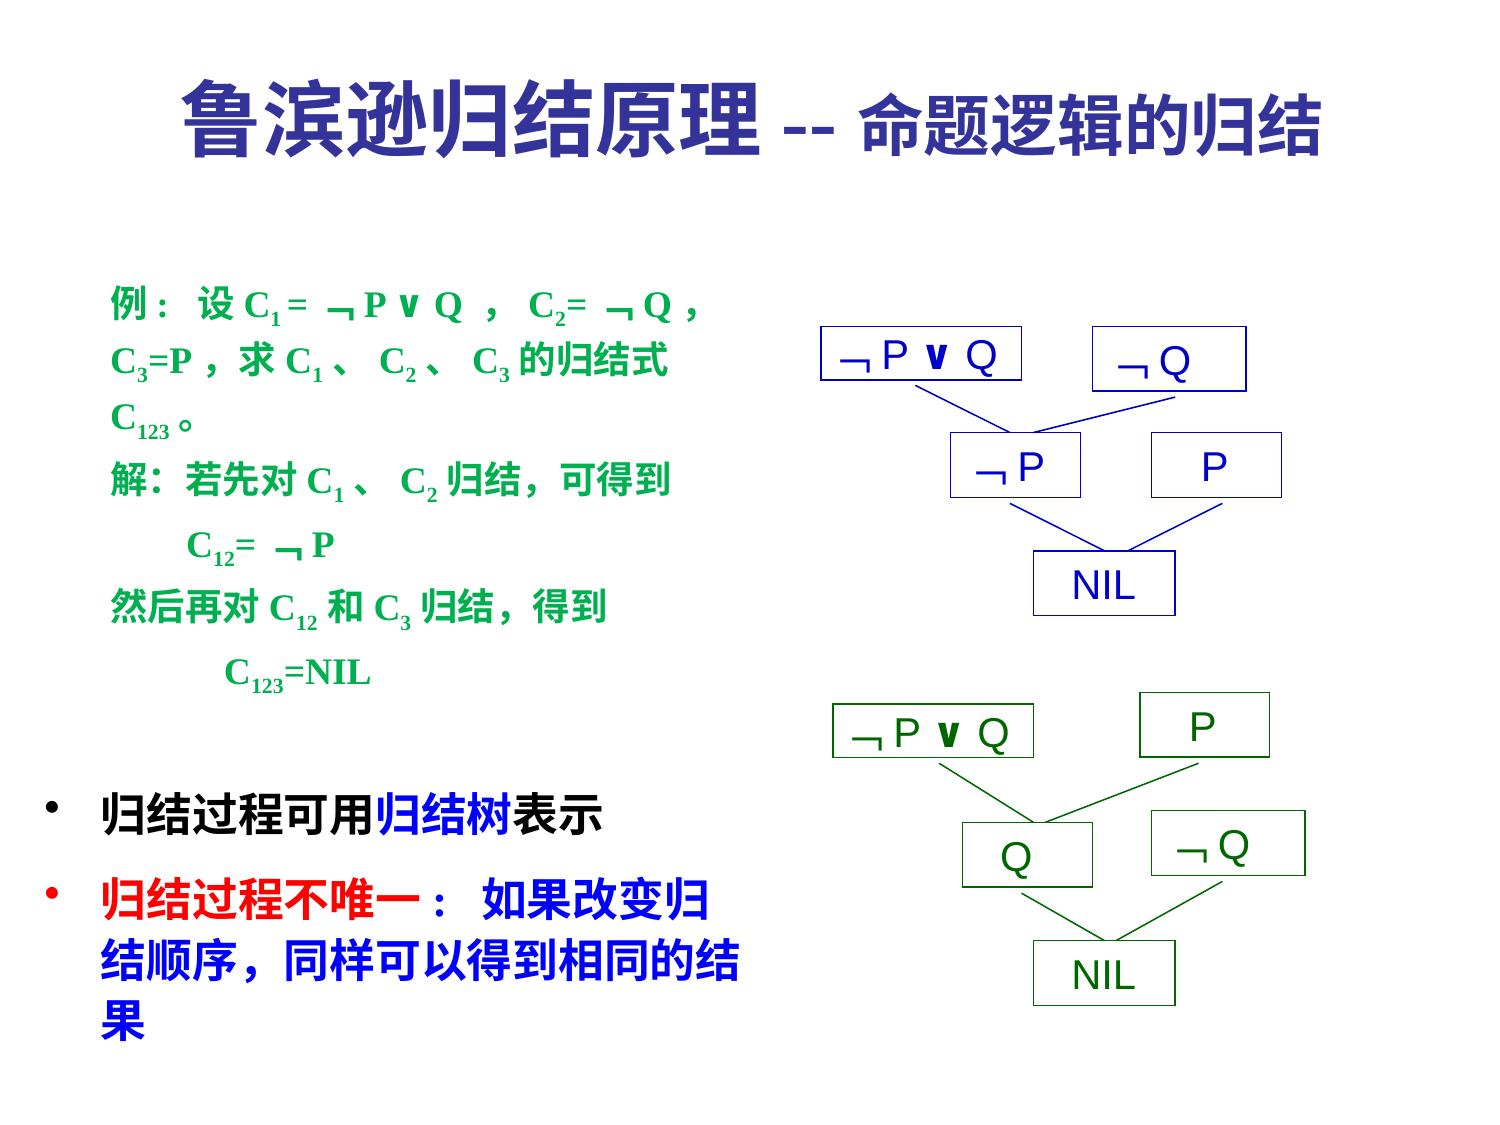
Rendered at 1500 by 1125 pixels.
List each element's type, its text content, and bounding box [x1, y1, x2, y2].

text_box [832, 692, 1306, 1008]
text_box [820, 325, 1282, 618]
list 例: 设C1 =﹁P ∨ Q ，C2=﹁Q，C3=P，求C1、C2、C3的归结式C123。 解：若先对C1、C2归结，可得到 C12=﹁P 然后再对C12和C3归结，得到 C123=NIL 归结过程可用归结树表示 归结过程不唯一: 如果改变归结顺序，同样可以得到相同的结果 [29, 267, 767, 1064]
title 鲁滨逊归结原理--命题逻辑的归结 [76, 42, 1427, 192]
